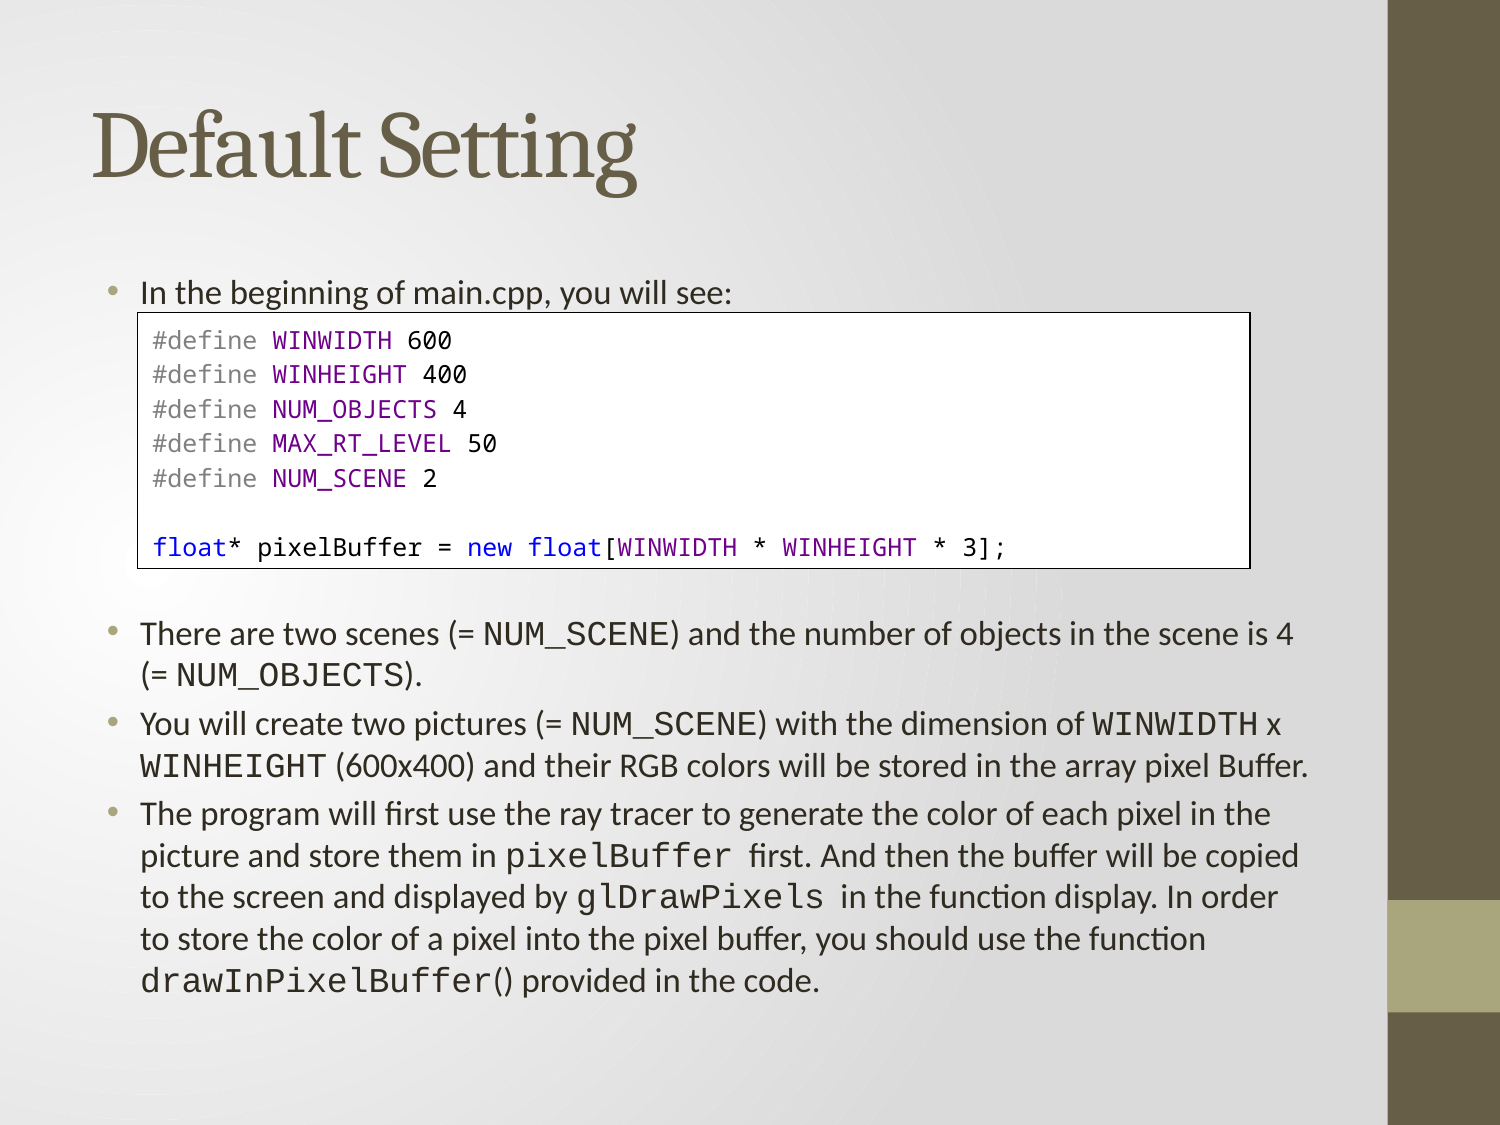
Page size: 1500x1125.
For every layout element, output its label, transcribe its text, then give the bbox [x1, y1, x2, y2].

title Default Setting [75, 45, 1325, 233]
list In the beginning of main.cpp, you will see: There are two scenes (= NUM_SCENE) and the number of objects in the scene is 4 (= NUM_OBJECTS). You will create two pictures (= NUM_SCENE) with the dimension of WINWIDTH x WINHEIGHT (600x400) and their RGB colors will be stored in the array pixel Buffer. The program will first use the ray tracer to generate the color of each pixel in the picture and store them in pixelBuffer first. And then the buffer will be copied to the screen and displayed by glDrawPixels in the function display. In order to store the color of a pixel into the pixel buffer, you should use the function drawInPixelBuffer() provided in the code. [75, 262, 1325, 1050]
text_box #define WINWIDTH 600 #define WINHEIGHT 400 #define NUM_OBJECTS 4 #define MAX_RT_LEVEL 50 #define NUM_SCENE 2 float* pixelBuffer = new float[WINWIDTH * WINHEIGHT * 3]; [137, 312, 1250, 569]
